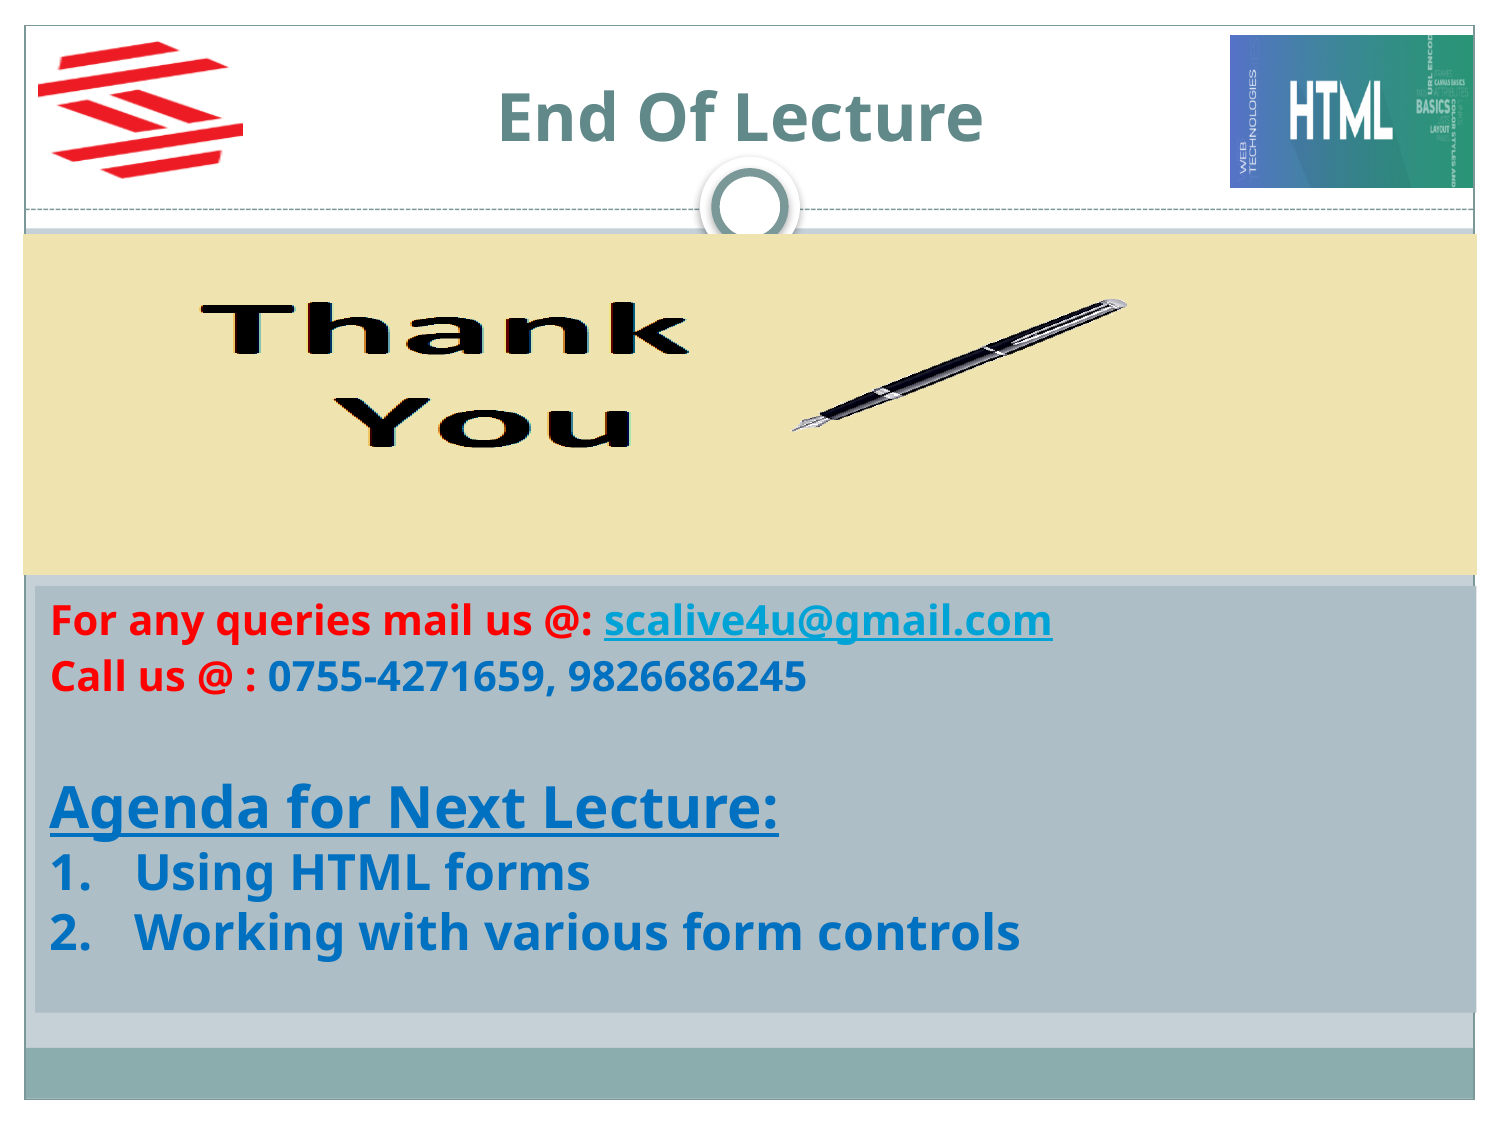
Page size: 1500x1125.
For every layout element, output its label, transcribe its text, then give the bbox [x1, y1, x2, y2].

title End Of Lecture [237, 37, 1225, 162]
picture [37, 40, 243, 185]
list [23, 234, 1477, 575]
text_box For any queries mail us @: scalive4u@gmail.com Call us @ : 0755-4271659, 9826686245 Agenda for Next Lecture: Using HTML forms Working with various form controls [35, 585, 1477, 1013]
picture [1230, 34, 1473, 188]
